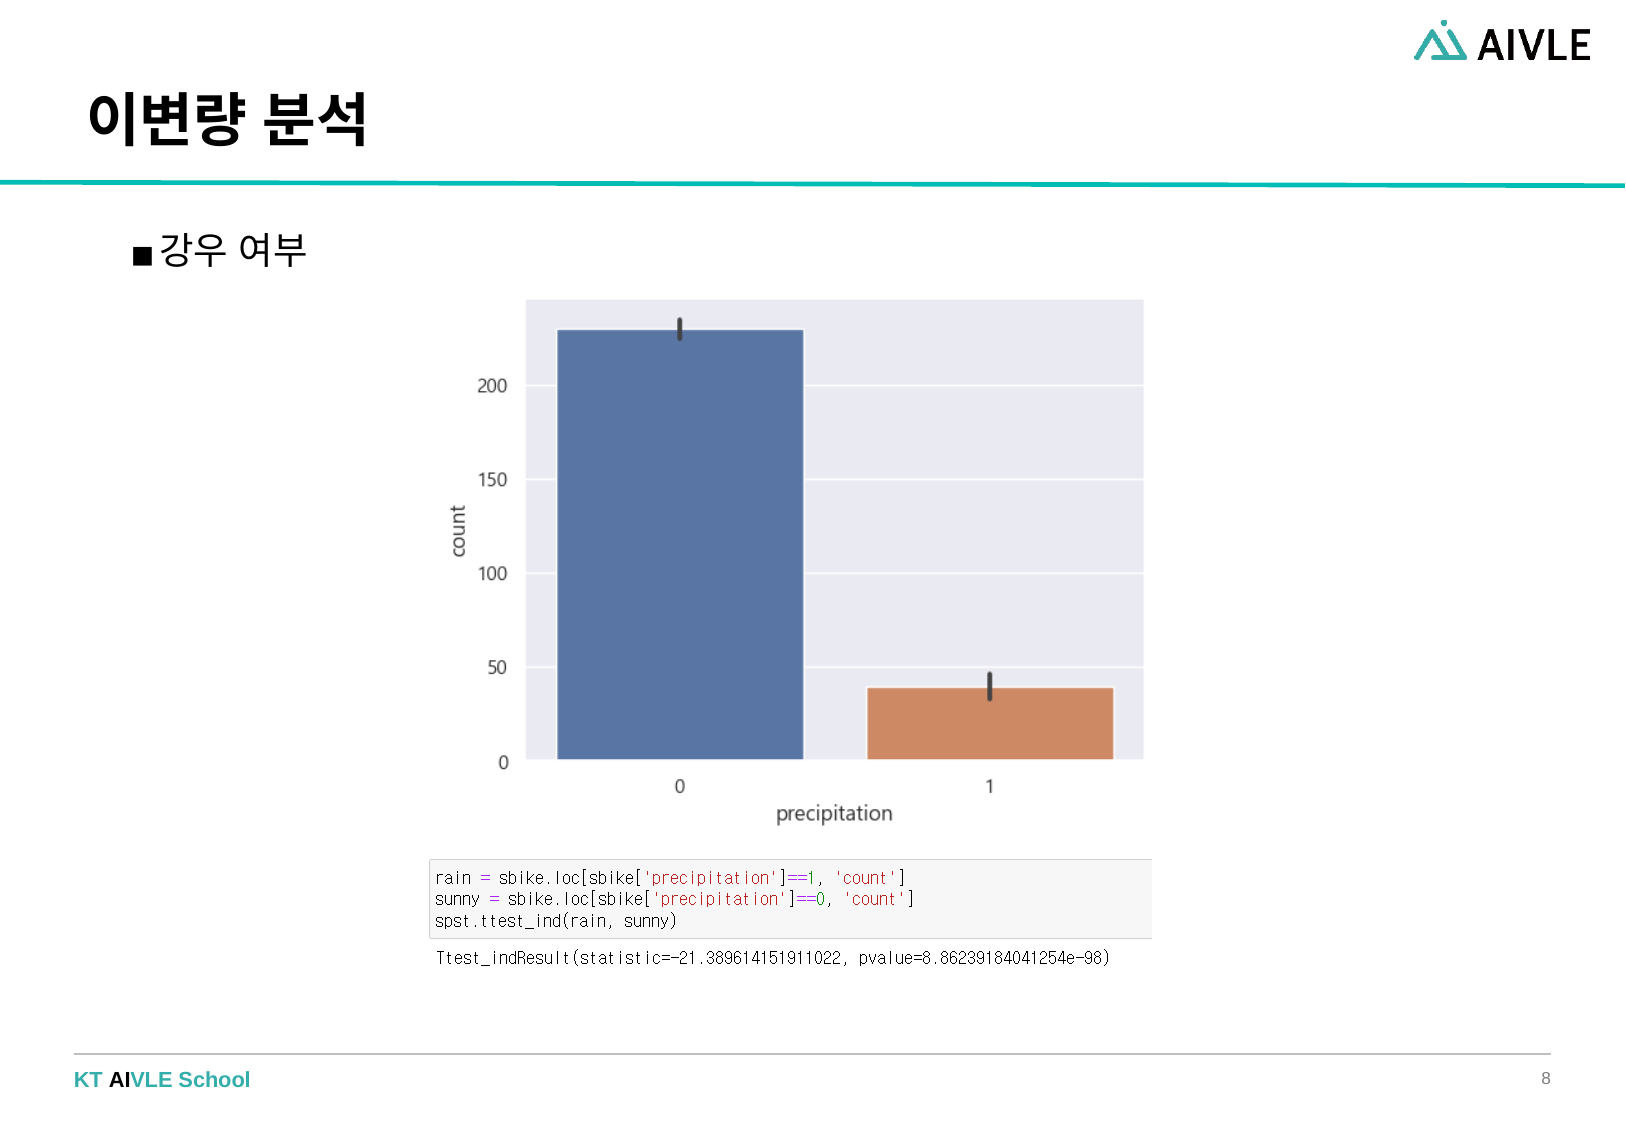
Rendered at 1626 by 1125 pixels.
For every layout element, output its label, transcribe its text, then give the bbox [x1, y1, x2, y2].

list 강우 여부 [73, 219, 1508, 873]
picture [429, 278, 1152, 976]
picture [1414, 20, 1590, 60]
title 이변량 분석 [70, 83, 594, 181]
